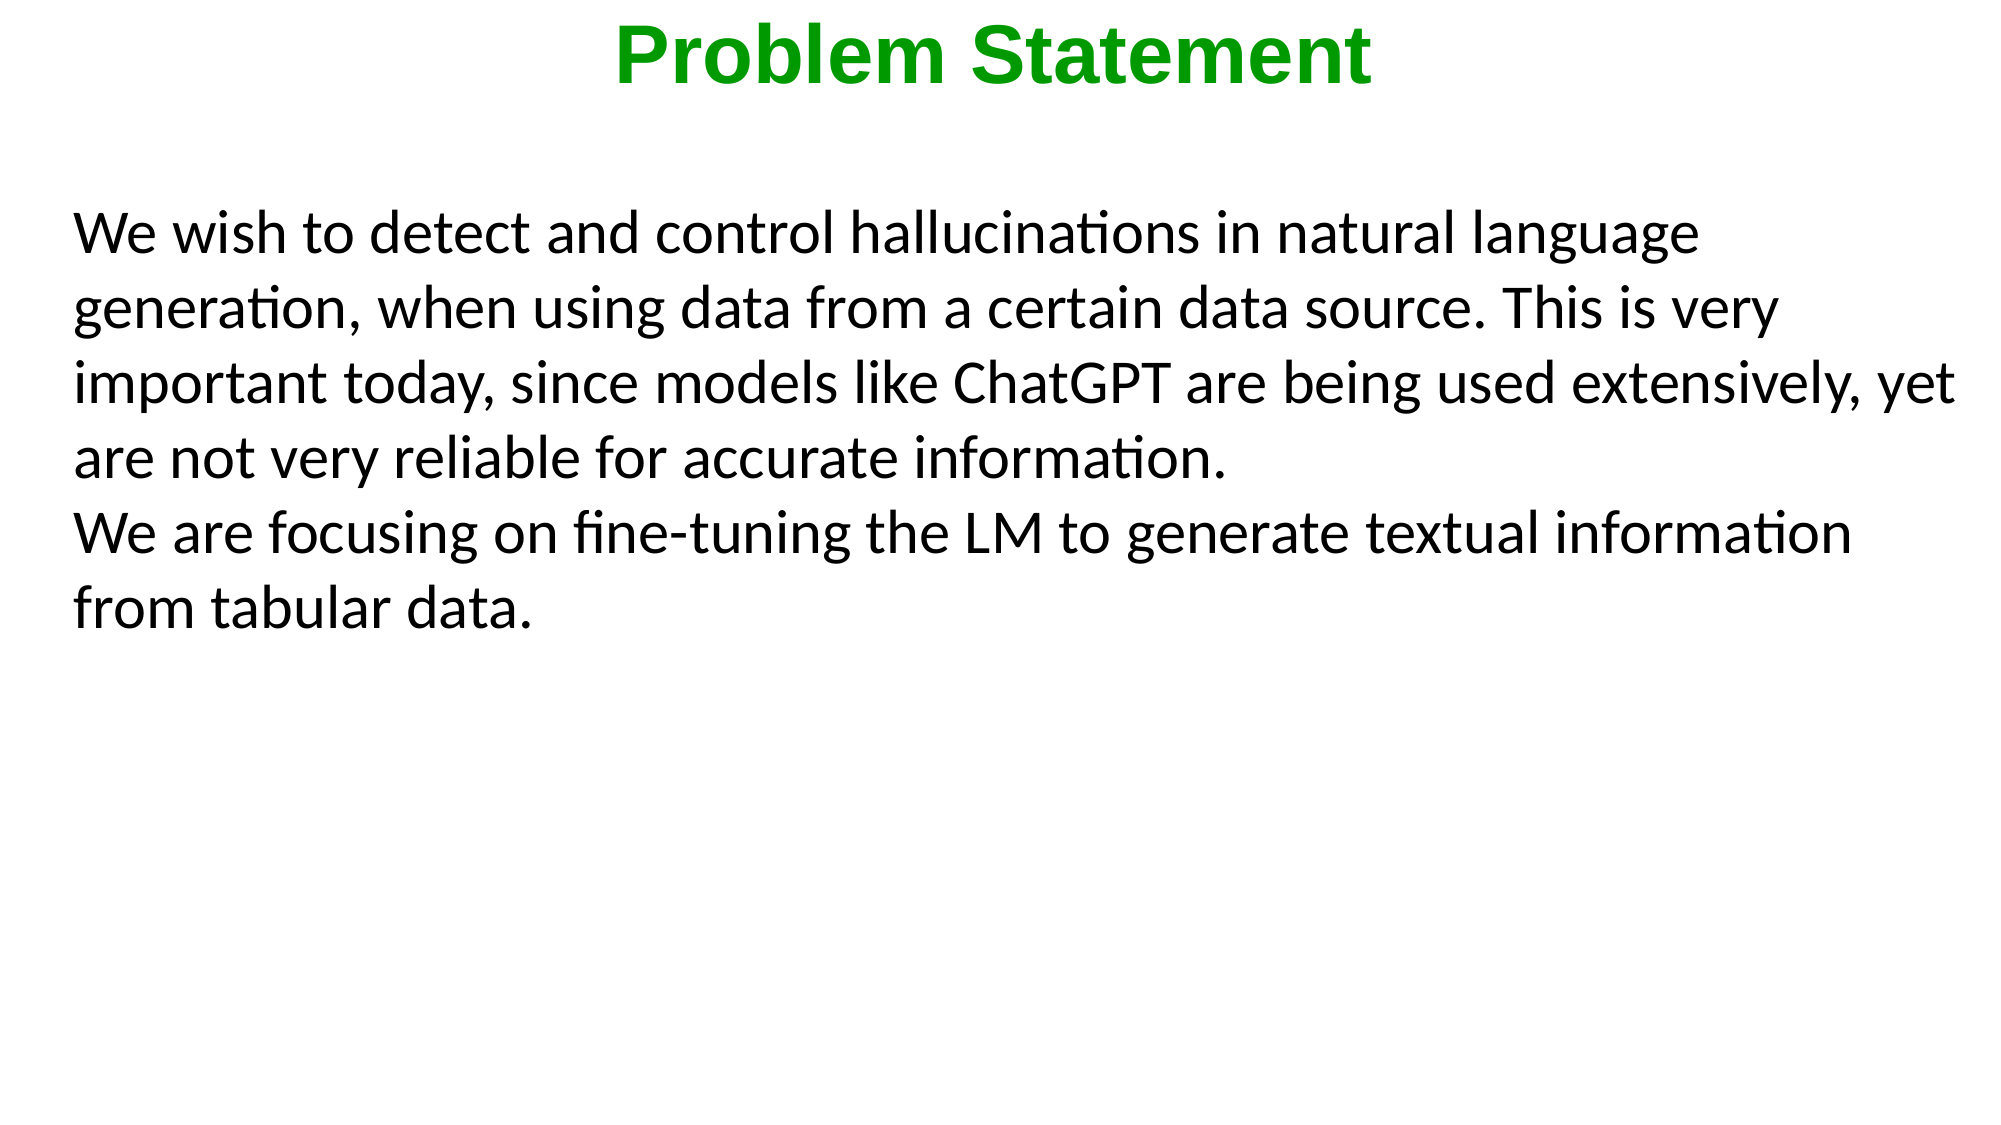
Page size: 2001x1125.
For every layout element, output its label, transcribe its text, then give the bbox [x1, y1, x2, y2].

text_box We wish to detect and control hallucinations in natural language generation, when using data from a certain data source. This is very important today, since models like ChatGPT are being used extensively, yet are not very reliable for accurate information. We are focusing on fine-tuning the LM to generate textual information from tabular data. [58, 176, 1975, 656]
text_box Problem Statement [599, 0, 1805, 108]
